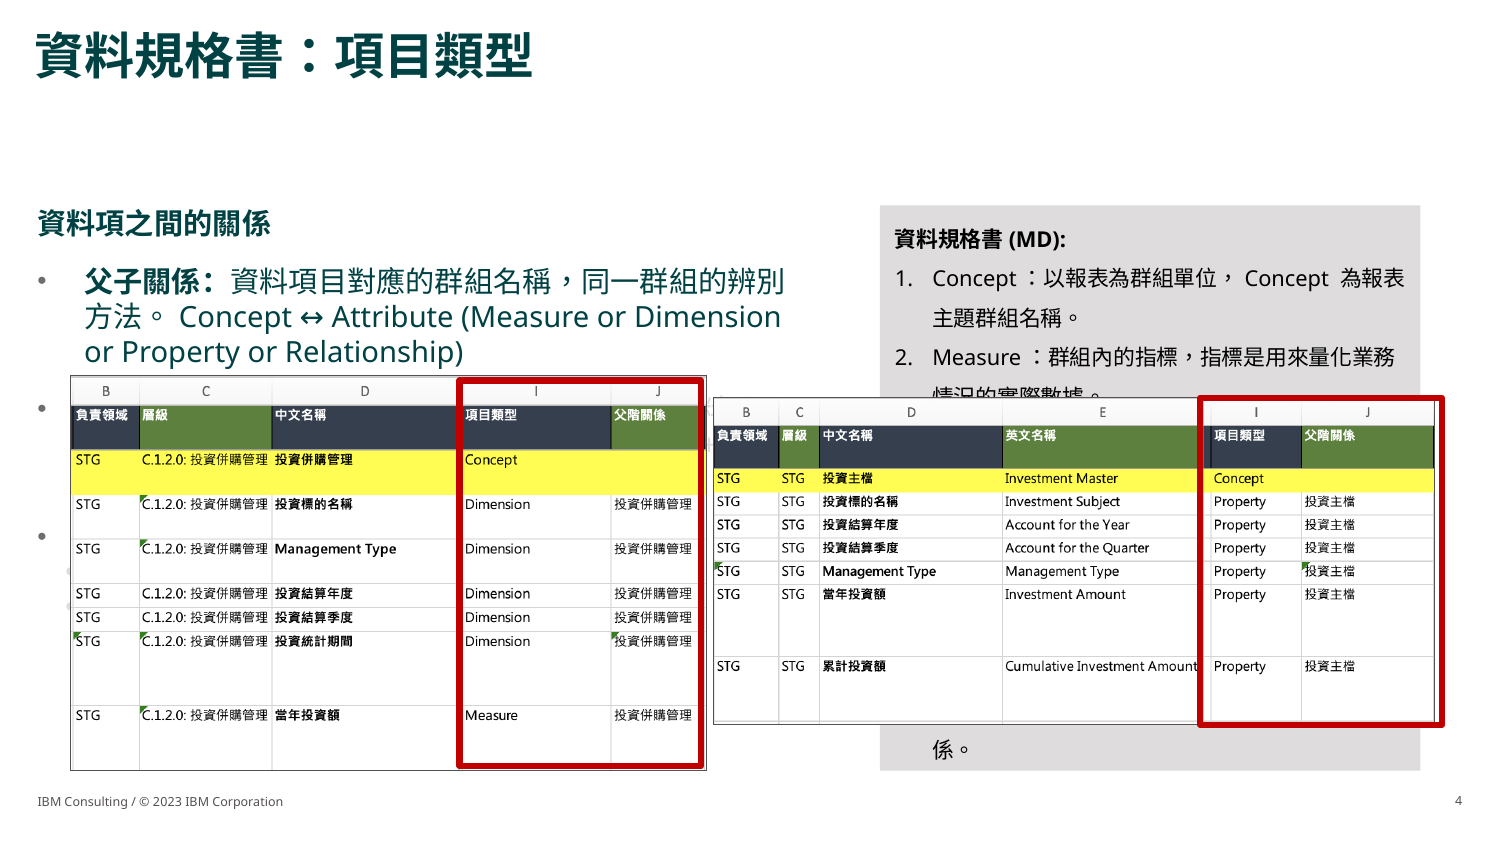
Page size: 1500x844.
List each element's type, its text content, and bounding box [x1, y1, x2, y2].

picture [69, 375, 707, 772]
slide_number 4 [1162, 787, 1463, 815]
footer IBM Consulting / © 2023 IBM Corporation [37, 787, 713, 815]
picture [713, 397, 1435, 726]
list 資料項之間的關係 父子關係：資料項目對應的群組名稱，同一群組的辨別方法。Concept ↔ Attribute (Measure or Dimension or Property or Relationship) 關聯關係：資料項目若為依據業務規則新增的資料項目，關聯項目需填寫公式項目組成結果。舉例：C=A+B，C的關聯項目須填上 A, B 的英文名稱。 同義詞： Relationship ↔ Property Measure or Dimension ↔ Property [37, 205, 788, 739]
title 資料規格書：項目類型 [34, 31, 714, 164]
text_box [1432, 396, 1444, 727]
text_box 資料規格書(MD): Concept：以報表為群組單位，Concept 為報表主題群組名稱。 Measure：群組內的指標，指標是用來量化業務情況的實際數據。 Dimension：群組內的維度，分析維度是由主題或類別所組成，可據此細分度量。 資料規格書(STD): Concept：以資料標準為群組單位，Concept 為資料標準群組名稱。 Property：群組包含的屬性。 Relationship：與其他 已建立Concept 建立關係。 [879, 205, 1421, 396]
text_box 資料規格書(MD): Concept：以報表為群組單位，Concept 為報表主題群組名稱。 Measure：群組內的指標，指標是用來量化業務情況的實際數據。 Dimension：群組內的維度，分析維度是由主題或類別所組成，可據此細分度量。 資料規格書(STD): Concept：以資料標準為群組單位，Concept 為資料標準群組名稱。 Property：群組包含的屬性。 Relationship：與其他 已建立Concept 建立關係。 [879, 733, 1421, 771]
